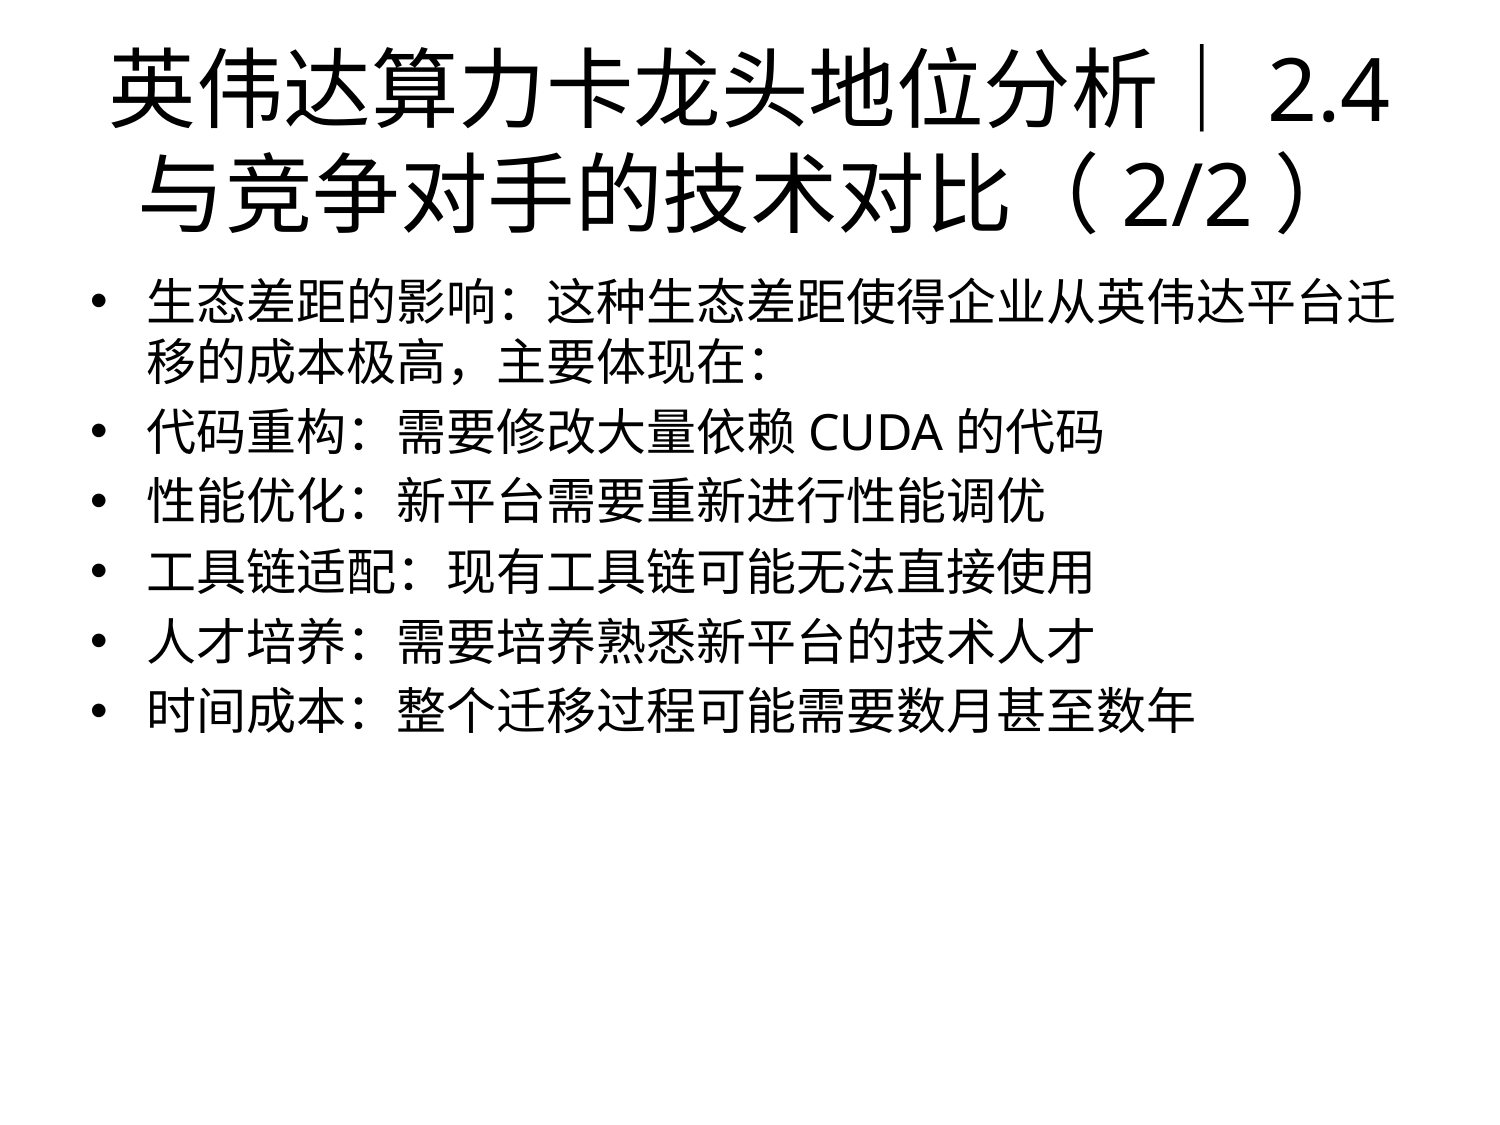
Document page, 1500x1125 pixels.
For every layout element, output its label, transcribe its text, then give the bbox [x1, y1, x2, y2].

title 英伟达算力卡龙头地位分析｜2.4 与竞争对手的技术对比（2/2） [75, 45, 1425, 233]
list 生态差距的影响：这种生态差距使得企业从英伟达平台迁移的成本极高，主要体现在： 代码重构：需要修改大量依赖CUDA的代码 性能优化：新平台需要重新进行性能调优 工具链适配：现有工具链可能无法直接使用 人才培养：需要培养熟悉新平台的技术人才 时间成本：整个迁移过程可能需要数月甚至数年 [75, 262, 1425, 1005]
